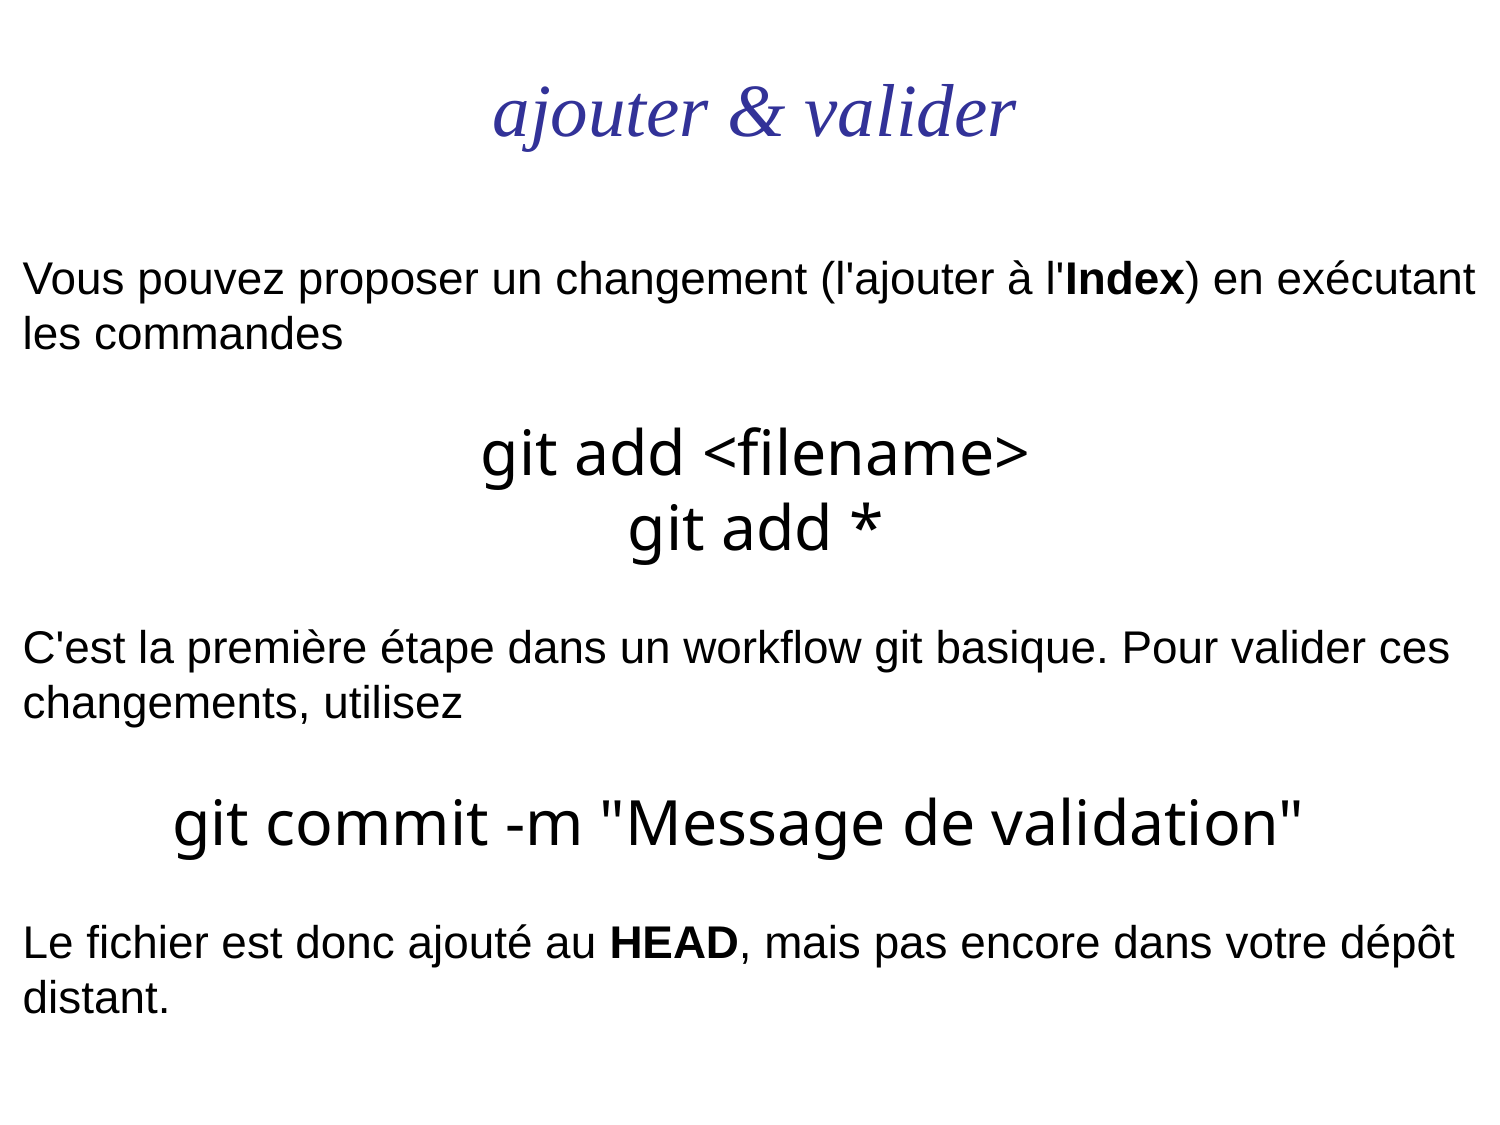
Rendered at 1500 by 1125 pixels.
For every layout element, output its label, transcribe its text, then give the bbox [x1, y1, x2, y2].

text_box Vous pouvez proposer un changement (l'ajouter à l'Index) en exécutant les commandes git add <filename> git add * C'est la première étape dans un workflow git basique. Pour valider ces changements, utilisez git commit -m "Message de validation" Le fichier est donc ajouté au HEAD, mais pas encore dans votre dépôt distant. [7, 240, 1500, 1121]
title ajouter & valider [67, 61, 1433, 240]
